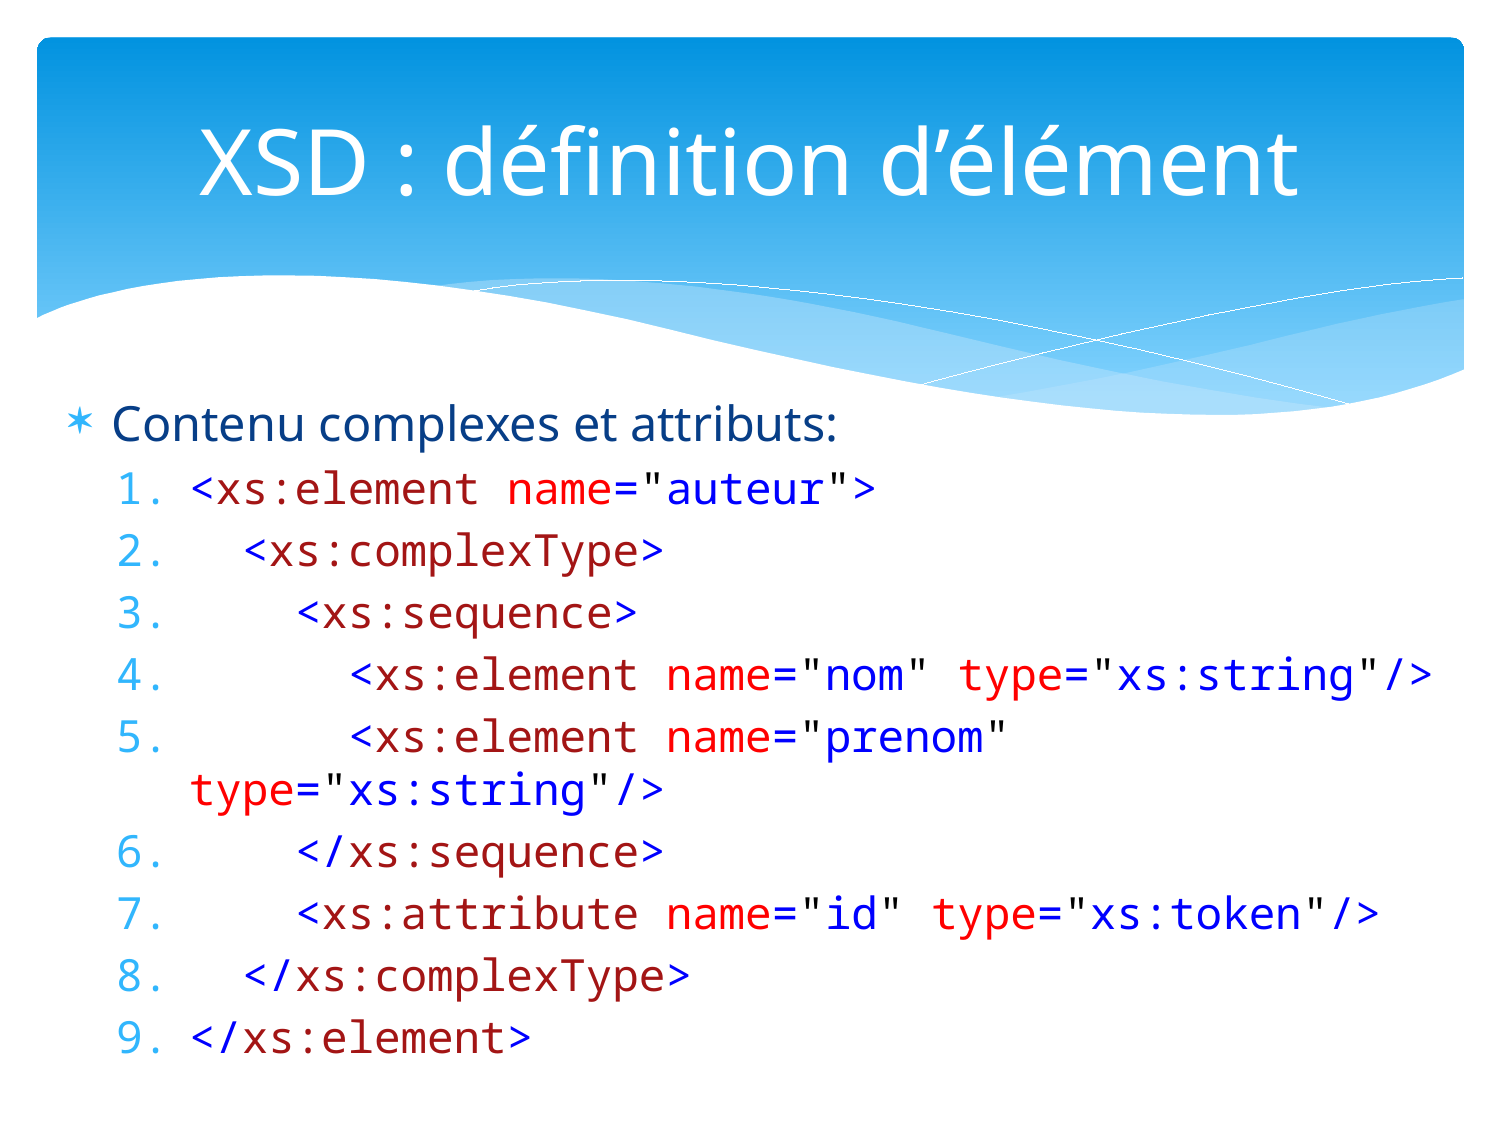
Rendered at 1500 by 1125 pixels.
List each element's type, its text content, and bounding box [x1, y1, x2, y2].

list Contenu complexes et attributs: <xs:element name="auteur"> <xs:complexType> <xs:sequence> <xs:element name="nom" type="xs:string"/> <xs:element name="prenom" type="xs:string"/> </xs:sequence> <xs:attribute name="id" type="xs:token"/> </xs:complexType> </xs:element> [53, 385, 1500, 1083]
title XSD : définition d’élément [75, 55, 1425, 261]
